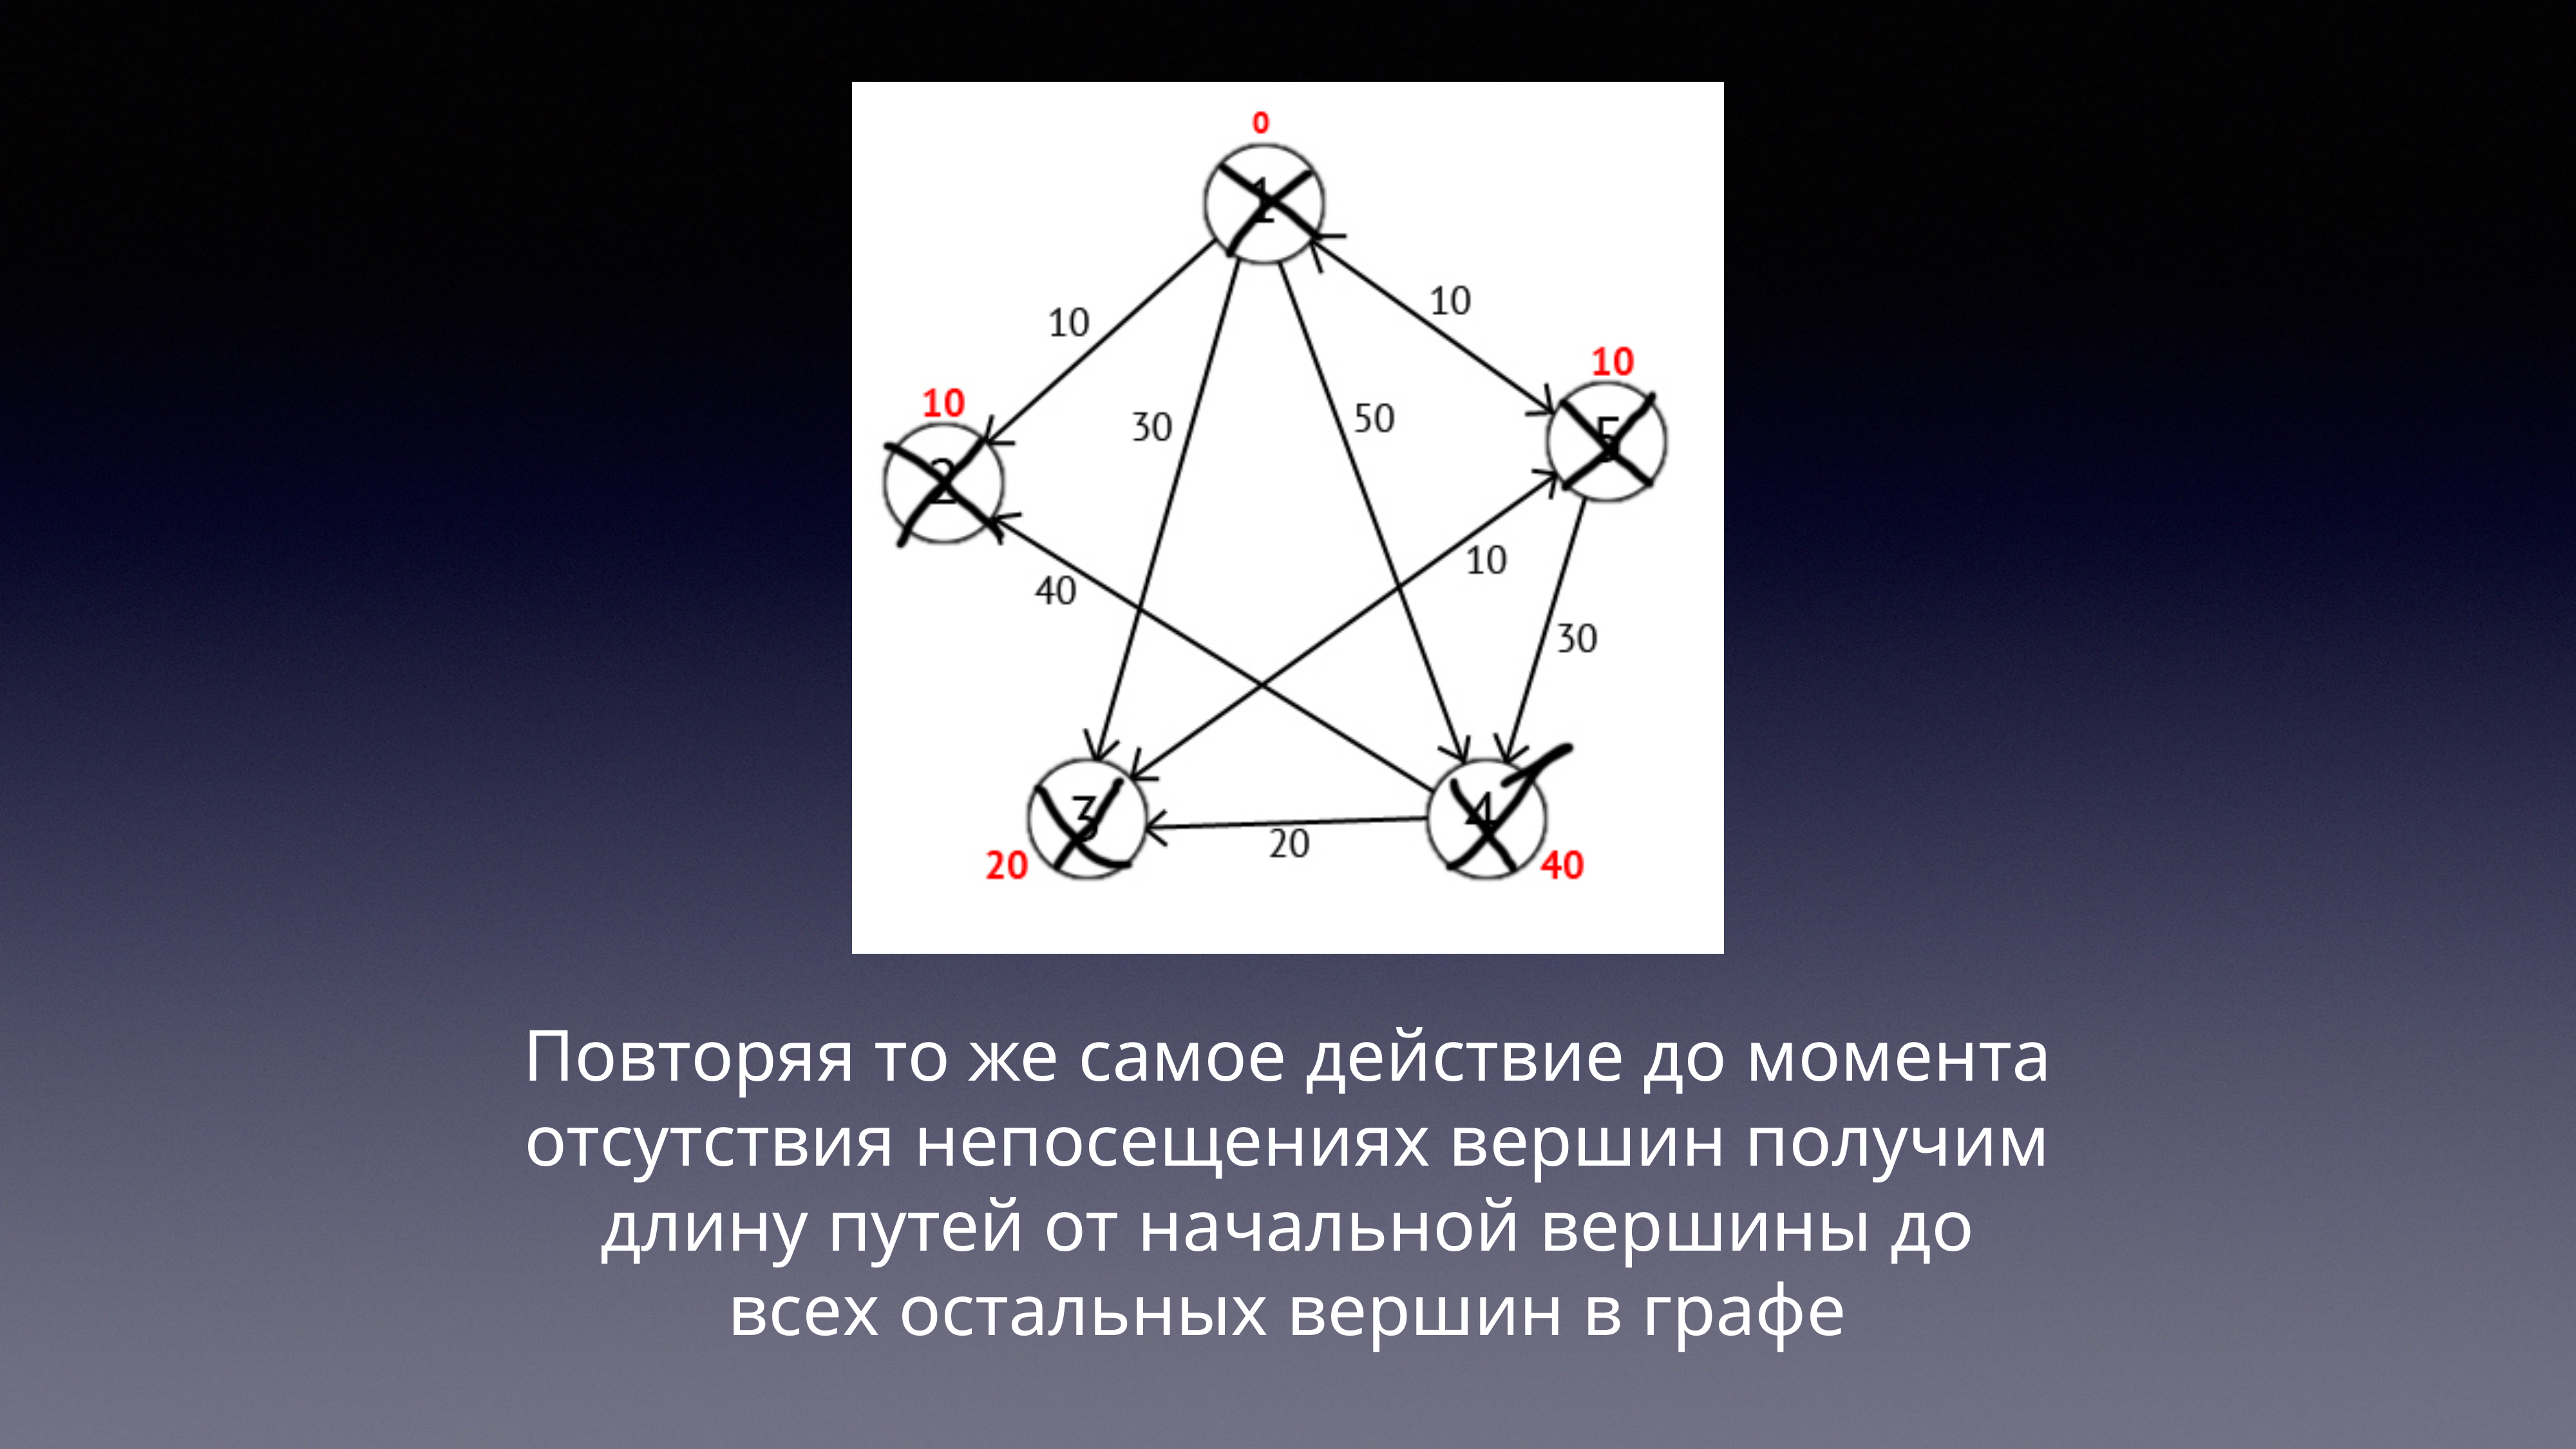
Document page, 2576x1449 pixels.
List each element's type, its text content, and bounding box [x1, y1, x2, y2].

title Повторяя то же самое действие до момента отсутствия непосещениях вершин получим длину путей от начальной вершины до всех остальных вершин в графе [510, 996, 2066, 1358]
picture [0, 0, 2576, 1449]
